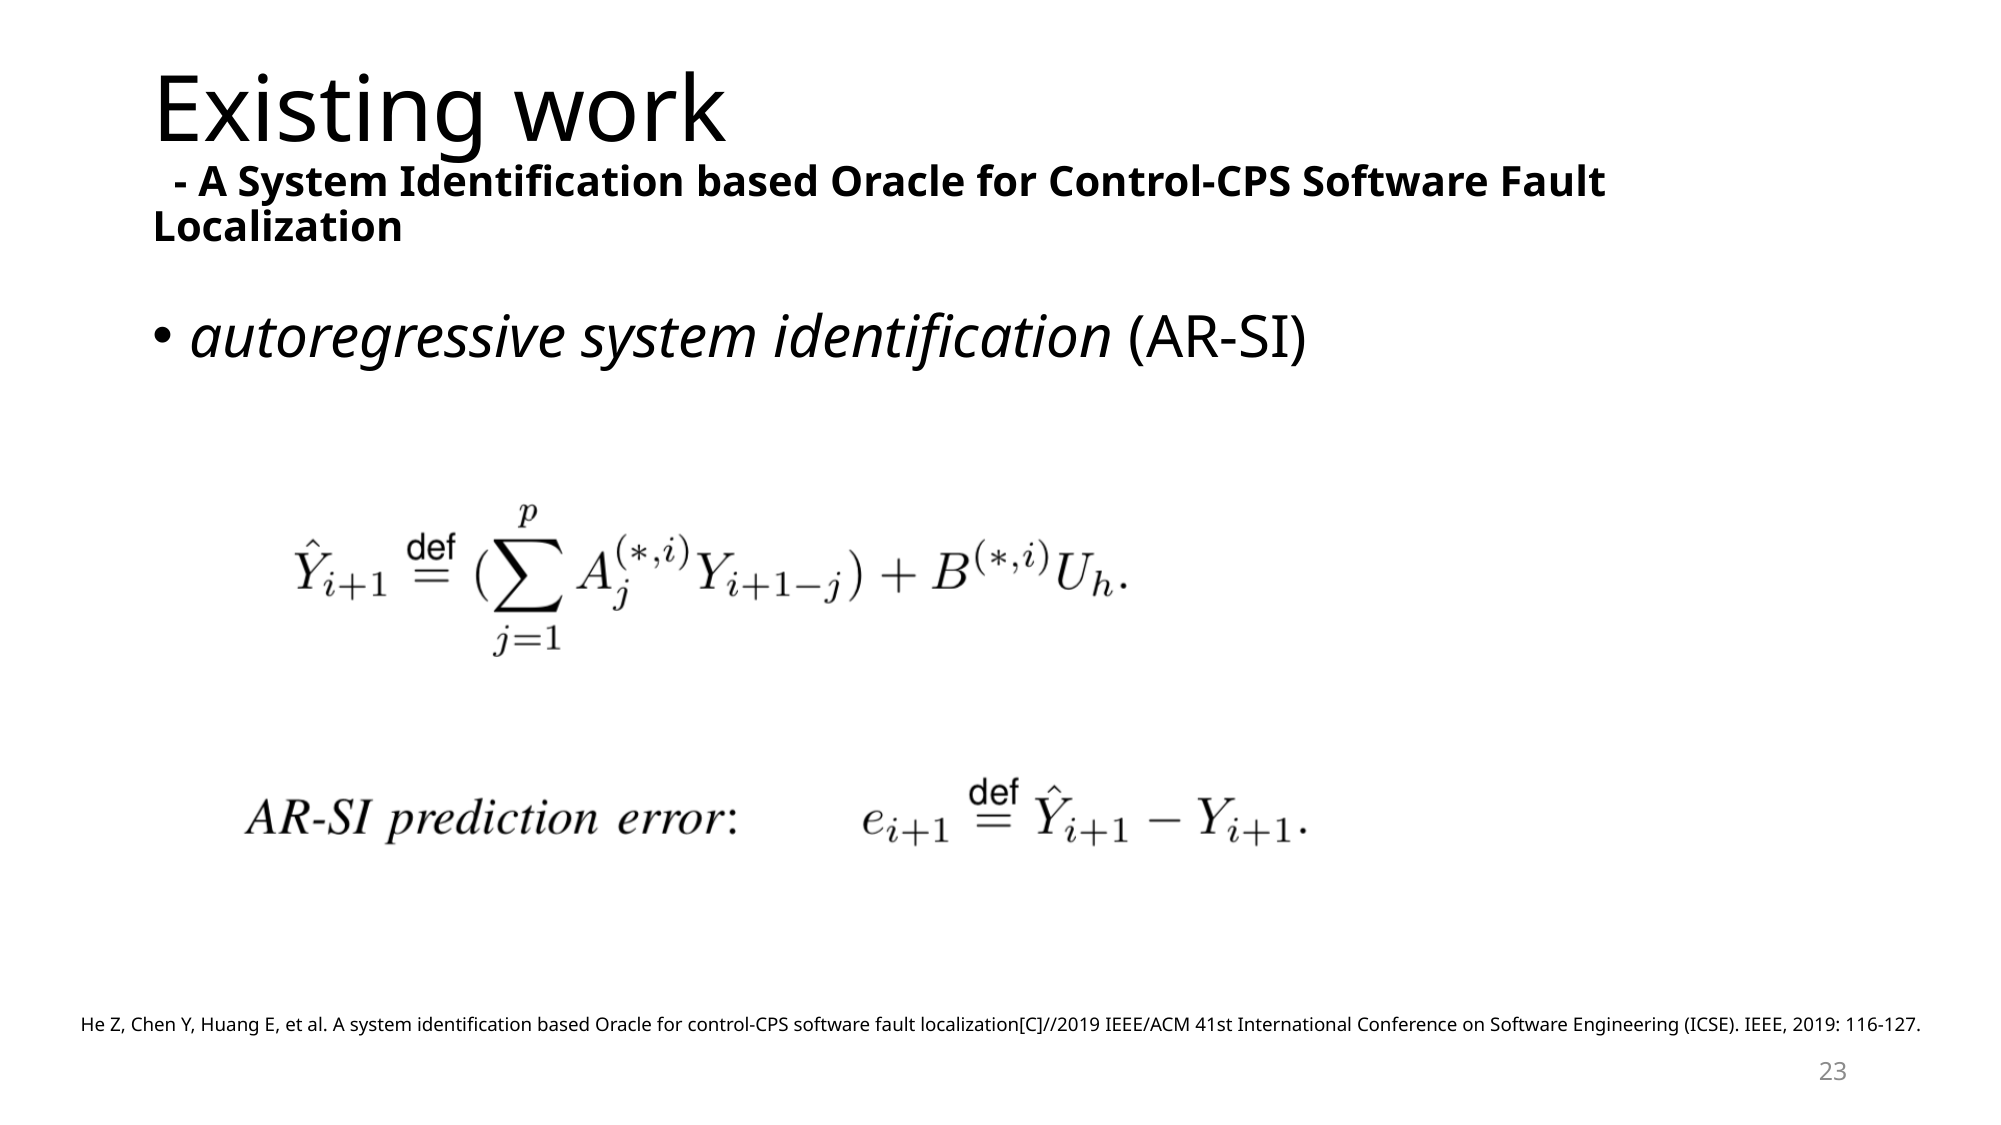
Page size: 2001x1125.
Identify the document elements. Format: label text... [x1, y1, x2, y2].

text_box Existing work - A System Identification based Oracle for Control-CPS Software Fault Localization [137, 47, 1863, 265]
list autoregressive system identification (AR-SI) [137, 299, 1863, 1014]
picture [198, 747, 1345, 881]
picture [198, 480, 1345, 679]
slide_number 23 [1412, 1043, 1863, 1103]
text_box He Z, Chen Y, Huang E, et al. A system identification based Oracle for control-CPS software fault localization[C]//2019 IEEE/ACM 41st International Conference on Software Engineering (ICSE). IEEE, 2019: 116-127. [65, 1004, 1934, 1043]
